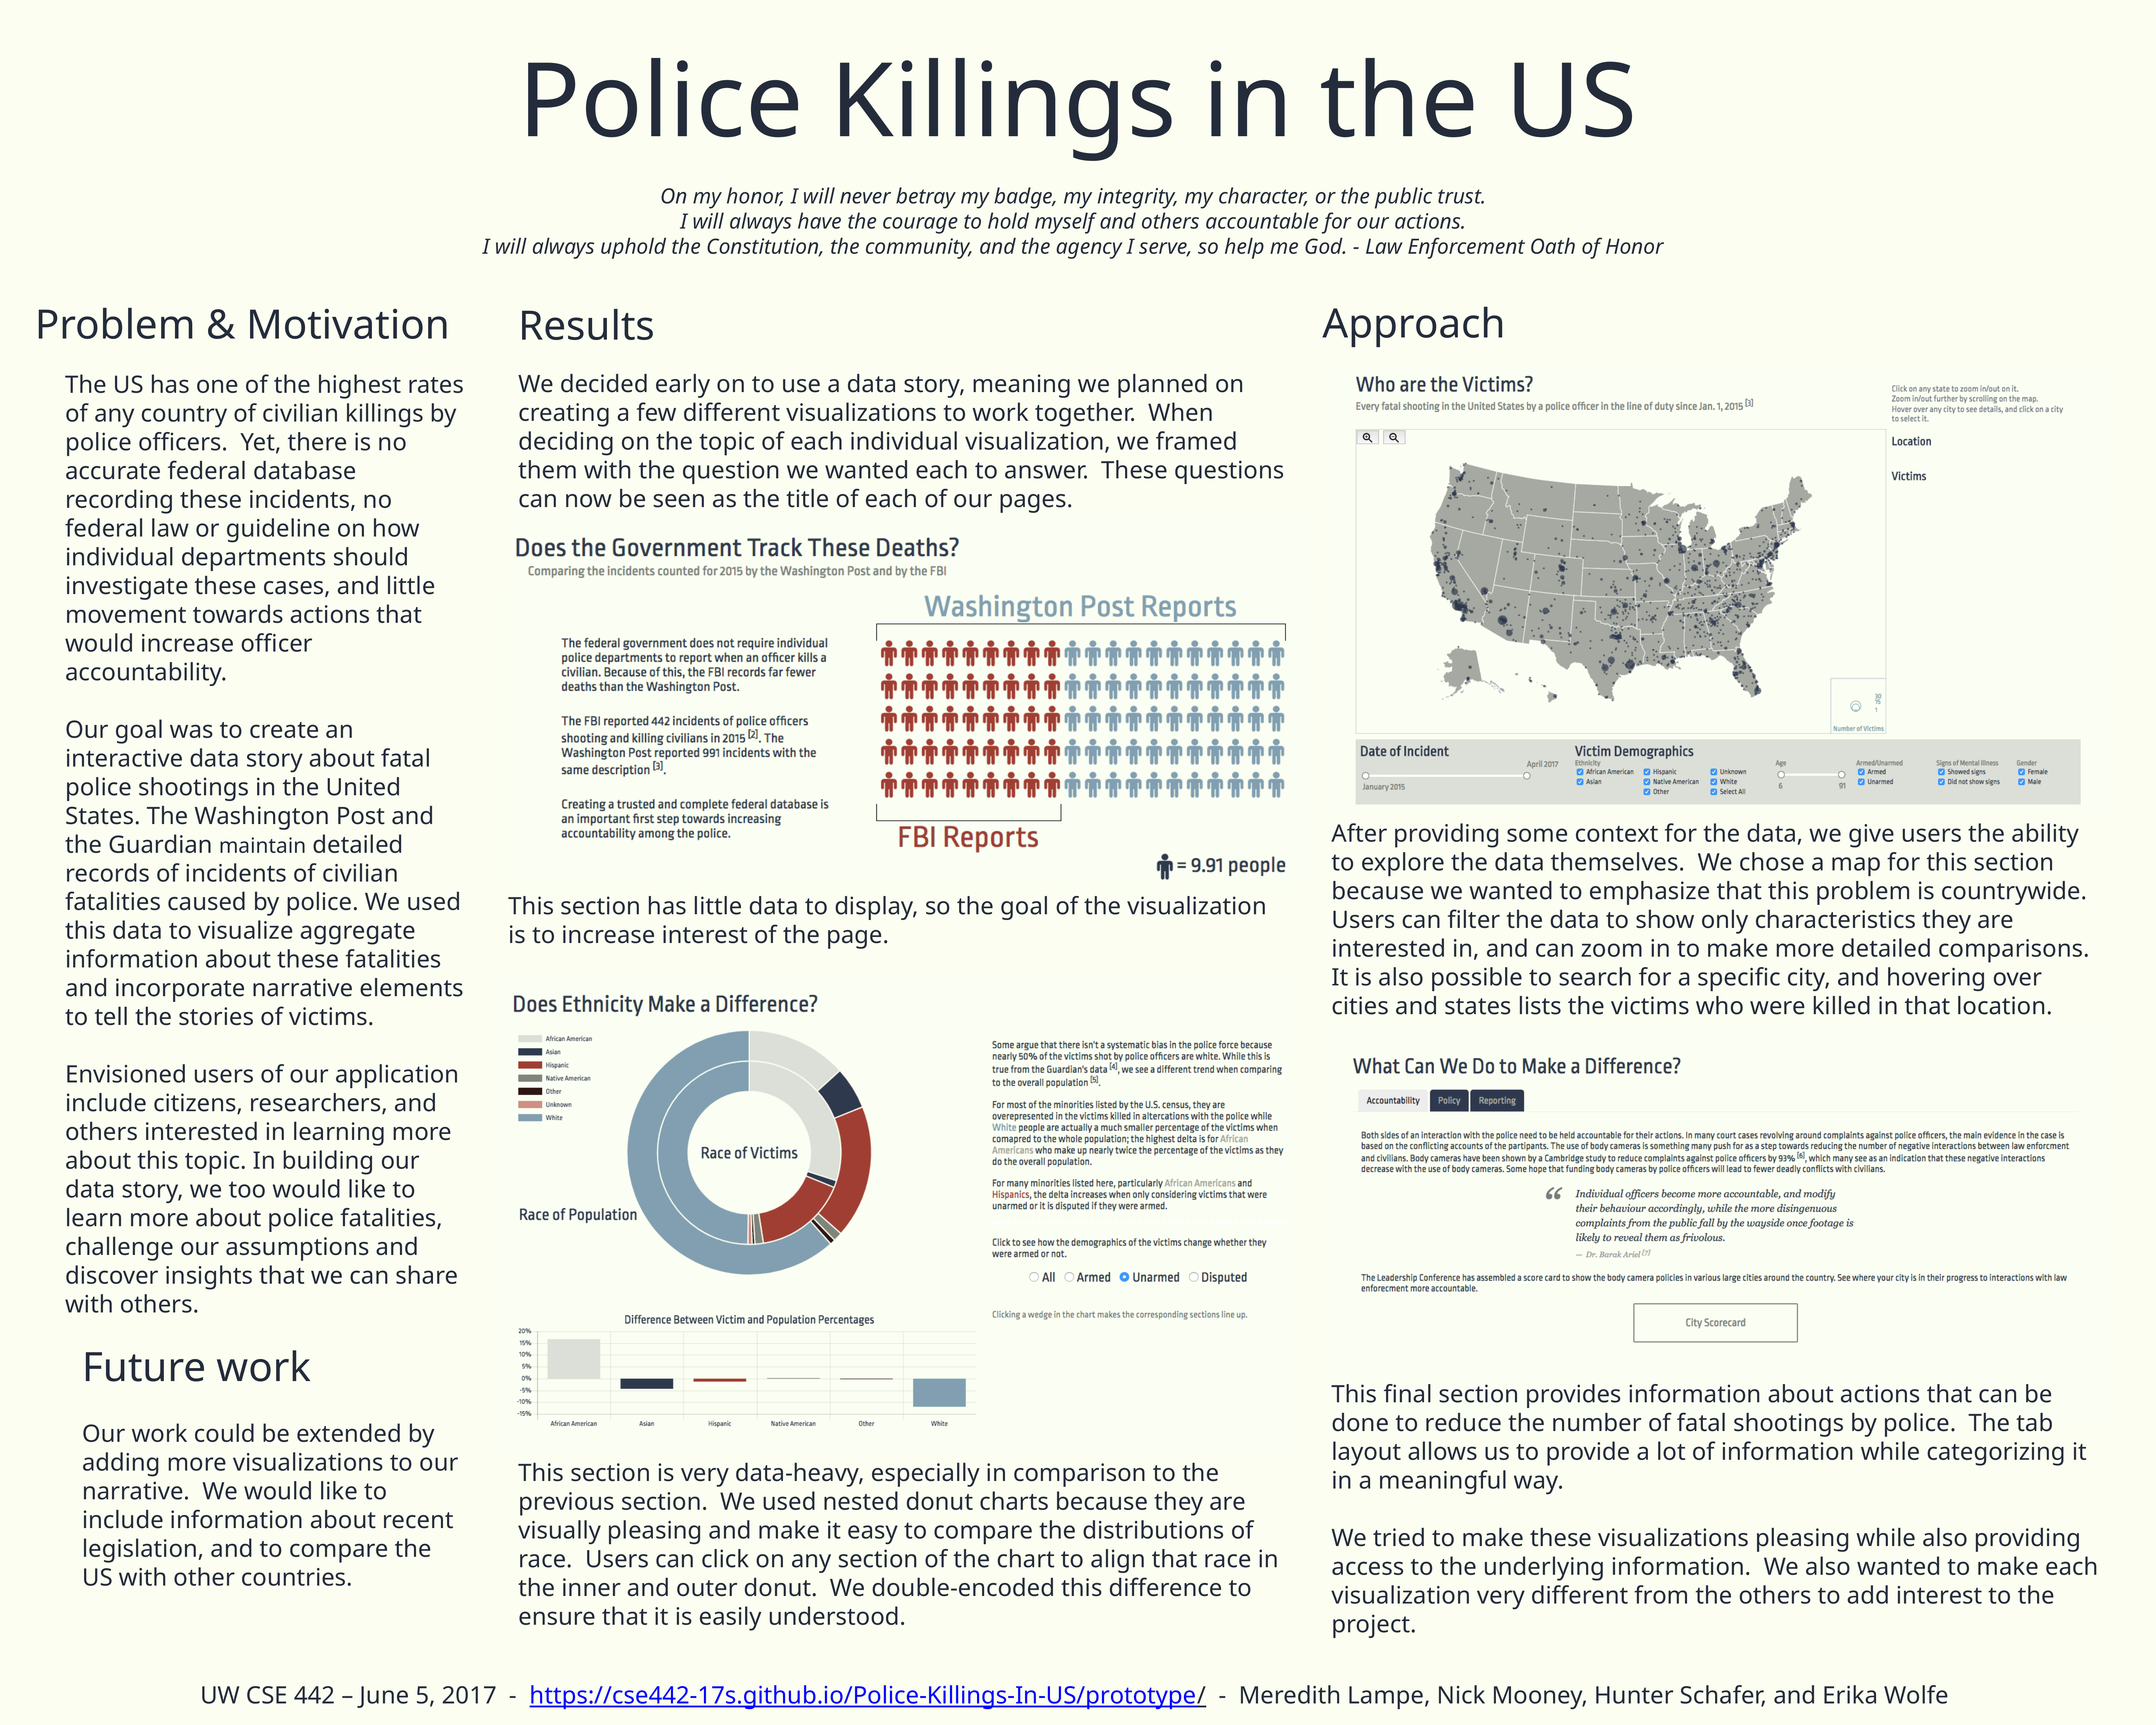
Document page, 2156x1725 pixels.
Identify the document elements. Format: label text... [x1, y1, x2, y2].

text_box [503, 517, 1312, 888]
text_box On my honor, I will never betray my badge, my integrity, my character, or the public trust. I will always have the courage to hold myself and others accountable for our actions. I will always uphold the Constitution, the community, and the agency I serve, so help me God. - Law Enforcement Oath of Honor [353, 180, 1794, 261]
text_box UW CSE 442 – June 5, 2017 - https://cse442-17s.github.io/Police-Killings-In-US/prototype/ - Meredith Lampe, Nick Mooney, Hunter Schafer, and Erika Wolfe [101, 1677, 2049, 1715]
text_box This section is very data-heavy, especially in comparison to the previous section. We used nested donut charts because they are visually pleasing and make it easy to compare the distributions of race. Users can click on any section of the chart to align that race in the inner and outer donut. We double-encoded this difference to ensure that it is easily understood. [513, 1454, 1300, 1633]
picture [491, 981, 1295, 1455]
text_box Problem & Motivation [29, 295, 455, 350]
picture [1326, 1026, 2108, 1423]
text_box After providing some context for the data, we give users the ability to explore the data themselves. We chose a map for this section because we wanted to emphasize that this problem is countrywide. Users can filter the data to show only characteristics they are interested in, and can zoom in to make more detailed comparisons. It is also possible to search for a specific city, and hovering over cities and states lists the victims who were killed in that location. [1326, 816, 2108, 1022]
text_box Approach [1317, 294, 2099, 349]
text_box We decided early on to use a data story, meaning we planned on creating a few different visualizations to work together. When deciding on the topic of each individual visualization, we framed them with the question we wanted each to answer. These questions can now be seen as the title of each of our pages. [513, 365, 1295, 515]
title Police Killings in the US [162, 22, 1994, 169]
text_box Results [513, 296, 1106, 351]
picture [1326, 365, 2108, 813]
text_box Future work Our work could be extended by adding more visualizations to our narrative. We would like to include information about recent legislation, and to compare the US with other countries. [60, 1330, 491, 1602]
text_box The US has one of the highest rates of any country of civilian killings by police officers. Yet, there is no accurate federal database recording these incidents, no federal law or guideline on how individual departments should investigate these cases, and little movement towards actions that would increase officer accountability. Our goal was to create an interactive data story about fatal police shootings in the United States. The Washington Post and the Guardian maintain detailed records of incidents of civilian fatalities caused by police. We used this data to visualize aggregate information about these fatalities and incorporate narrative elements to tell the stories of victims. Envisioned users of our application include citizens, researchers, and others interested in learning more about this topic. In building our data story, we too would like to learn more about police fatalities, challenge our assumptions and discover insights that we can share with others. [60, 366, 477, 1320]
text_box This section has little data to display, so the goal of the visualization is to increase interest of the page. [503, 892, 1290, 951]
text_box This final section provides information about actions that can be done to reduce the number of fatal shootings by police. The tab layout allows us to provide a lot of information while categorizing it in a meaningful way. We tried to make these visualizations pleasing while also providing access to the underlying information. We also wanted to make each visualization very different from the others to add interest to the project. [1326, 1425, 2108, 1640]
